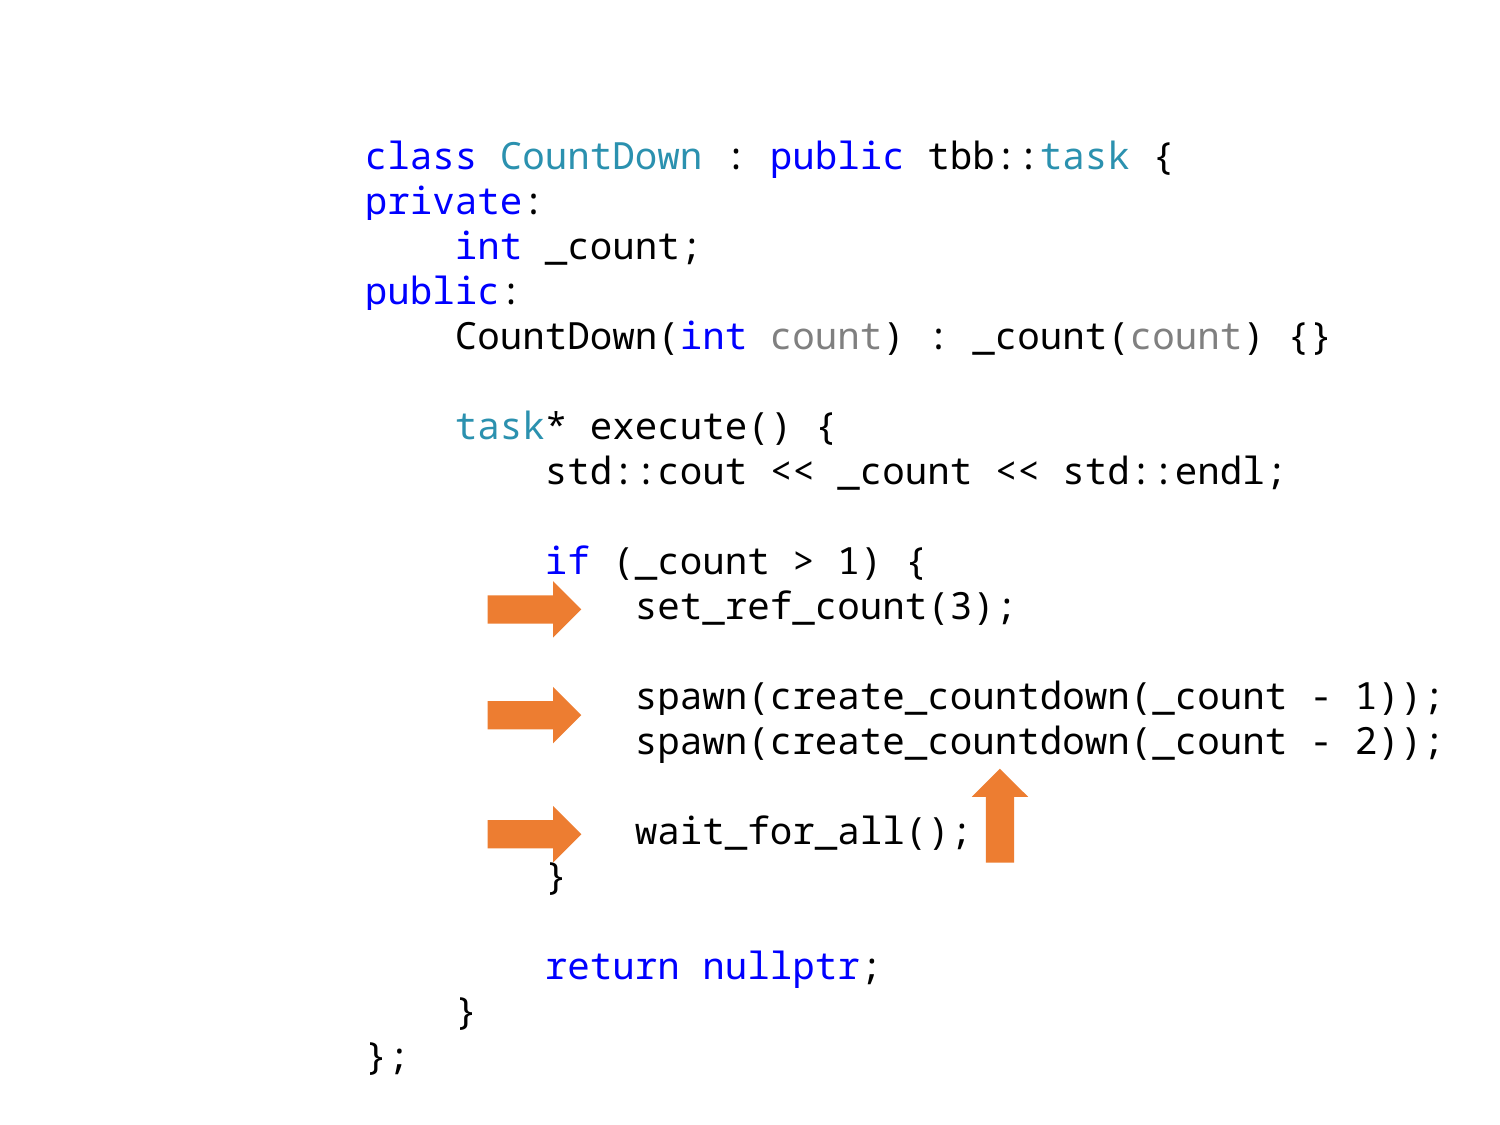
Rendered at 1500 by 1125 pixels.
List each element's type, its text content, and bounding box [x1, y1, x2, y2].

text_box [486, 803, 583, 865]
text_box class CountDown : public tbb::task { private: int _count; public: CountDown(int count) : _count(count) {} task* execute() { std::cout << _count << std::endl; if (_count > 1) { set_ref_count(3); spawn(create_countdown(_count - 1)); spawn(create_countdown(_count - 2)); wait_for_all(); } return nullptr; } }; [349, 124, 1475, 1085]
text_box [969, 767, 1031, 864]
text_box [486, 578, 583, 641]
text_box [486, 684, 583, 746]
